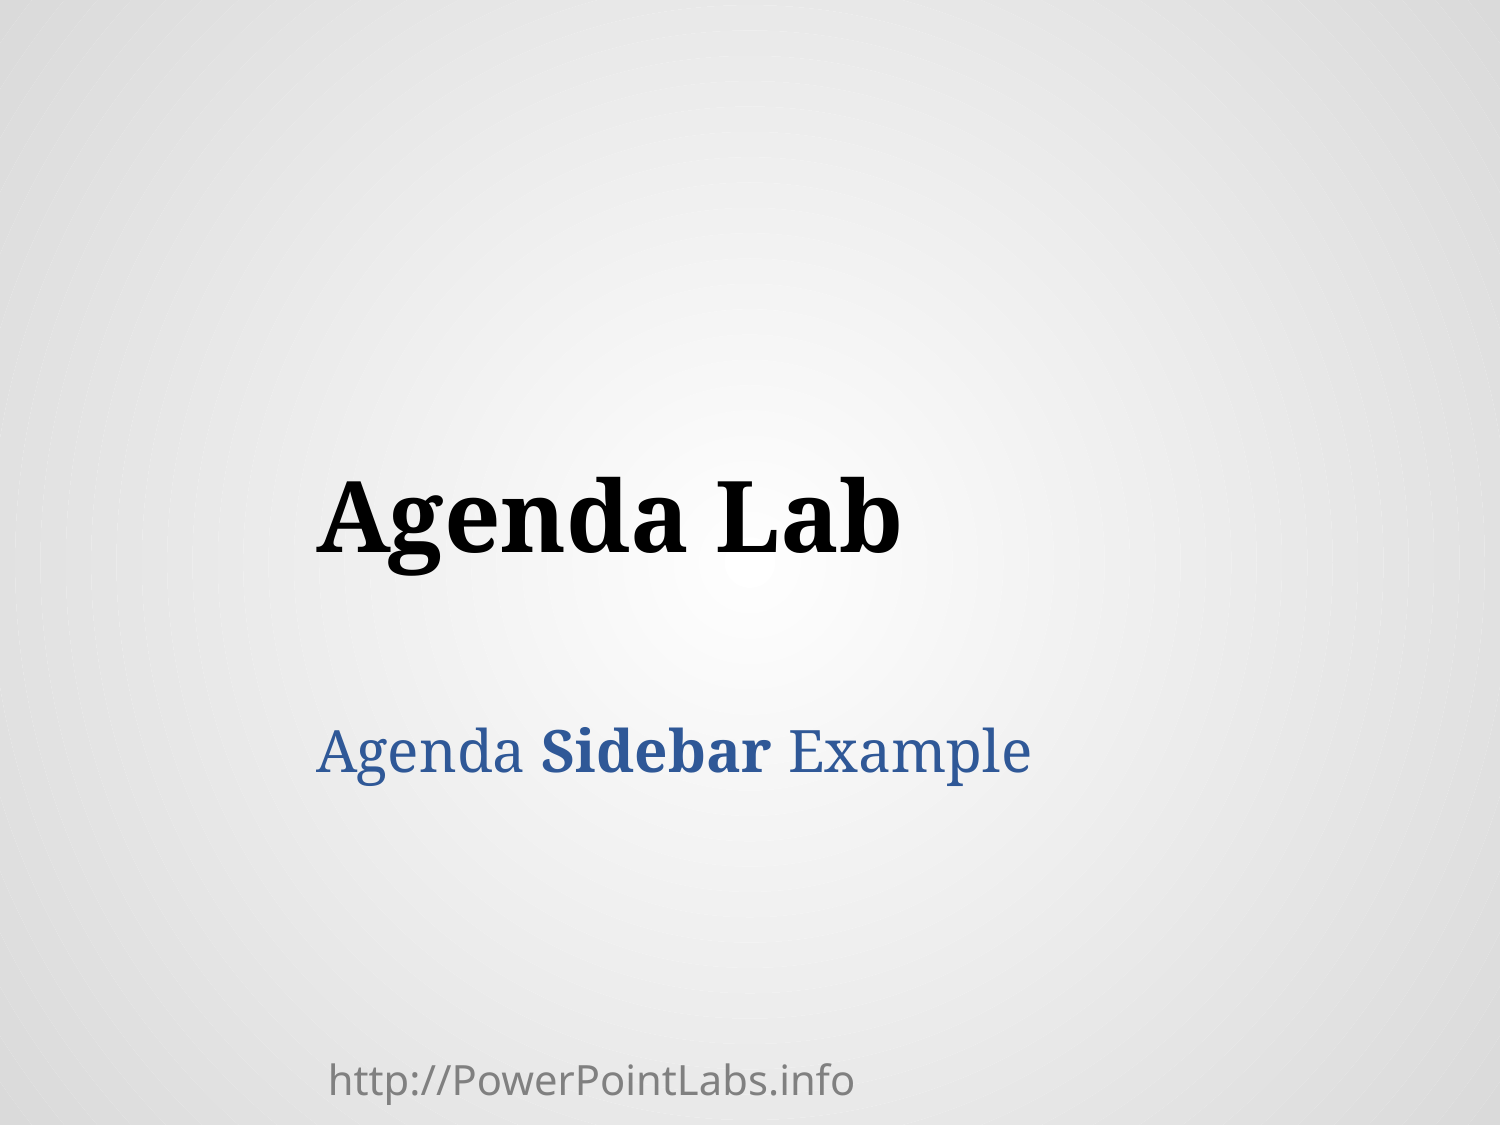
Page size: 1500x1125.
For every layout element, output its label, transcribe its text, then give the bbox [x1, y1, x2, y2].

subtitle http://PowerPointLabs.info [312, 1046, 968, 1125]
title Agenda Lab Agenda Sidebar Example [301, 456, 1253, 792]
